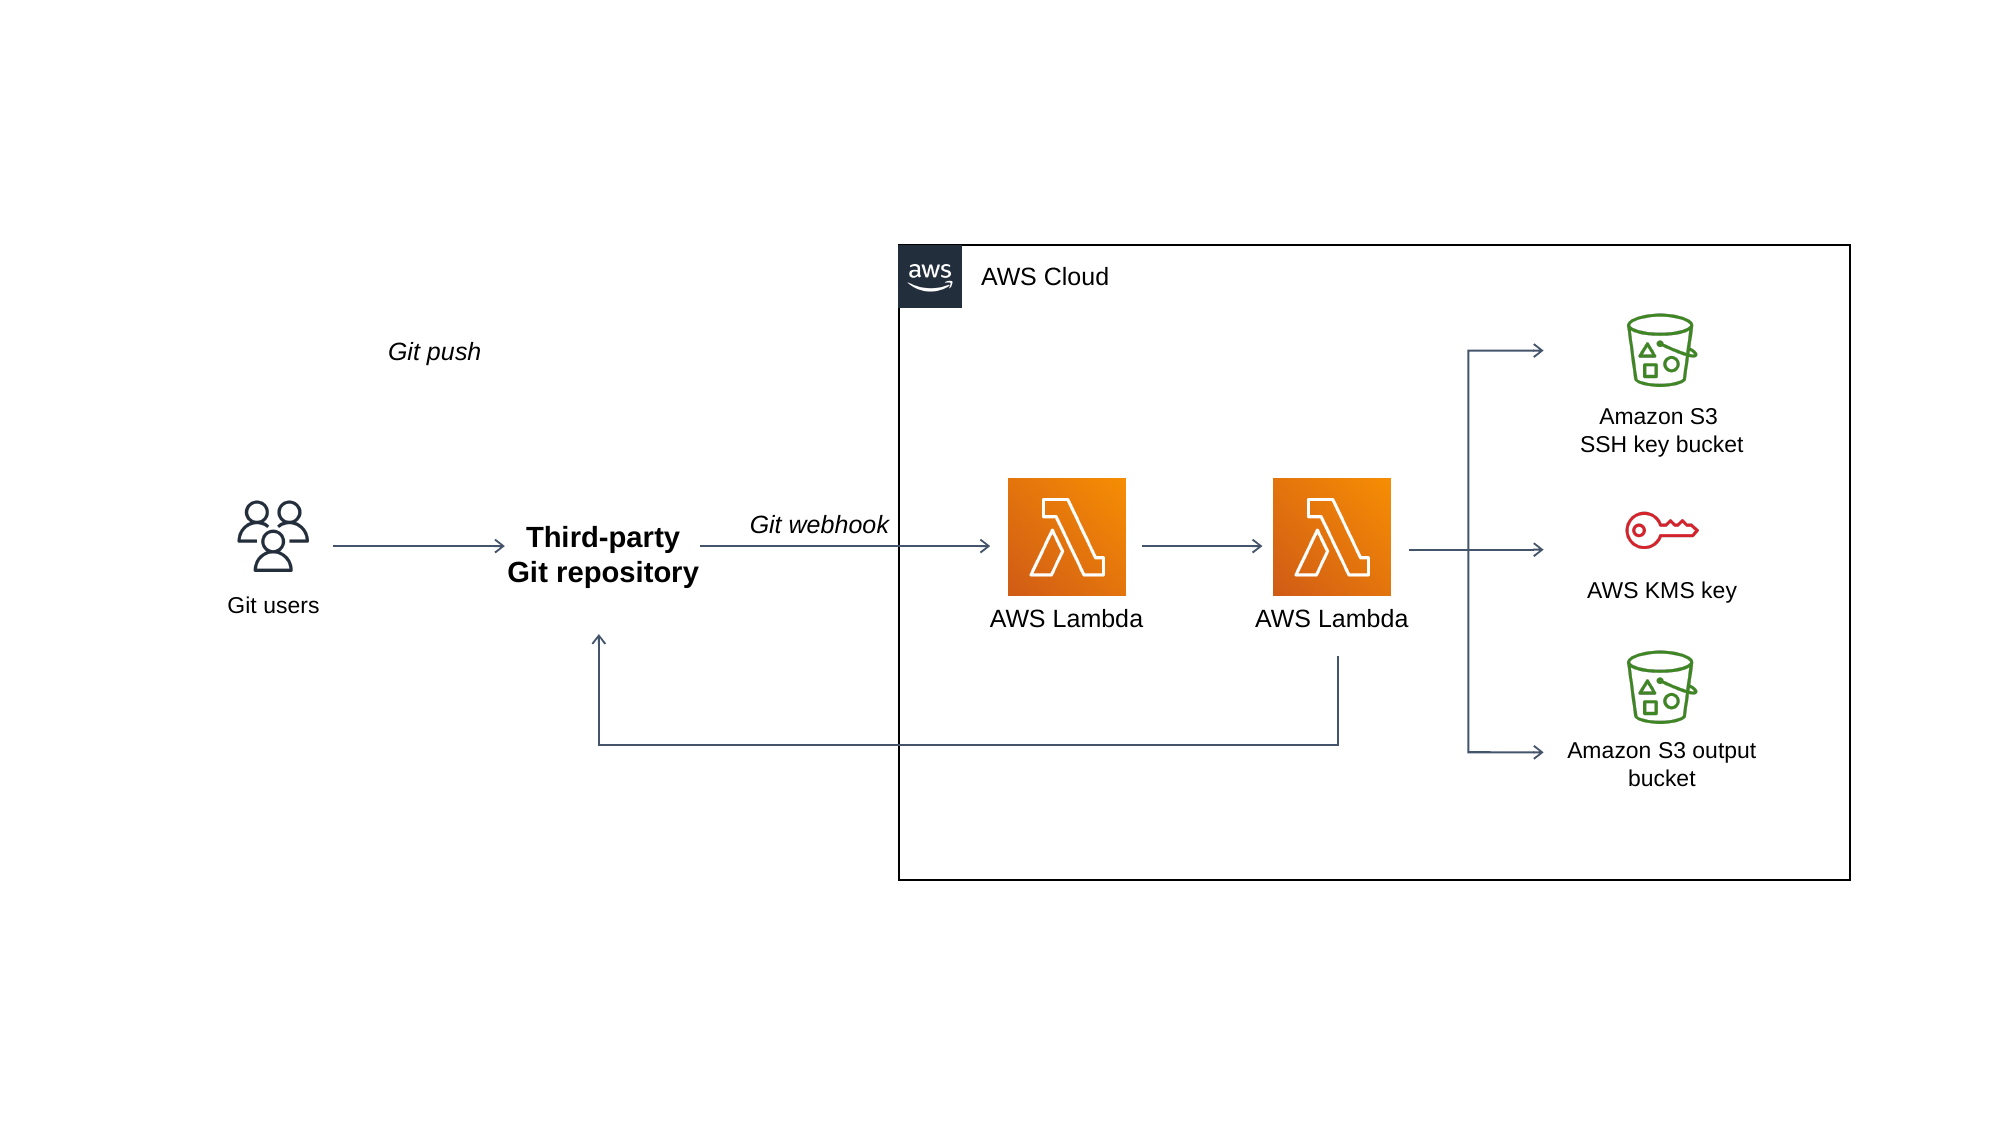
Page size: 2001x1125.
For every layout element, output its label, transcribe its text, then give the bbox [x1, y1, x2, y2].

text_box AWS Lambda [943, 595, 1191, 640]
text_box AWS Lambda [1208, 595, 1408, 640]
text_box [591, 634, 1339, 746]
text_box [1408, 350, 1544, 753]
picture [234, 497, 312, 575]
text_box AWS KMS key [1544, 568, 1786, 611]
picture [1008, 478, 1126, 596]
picture [1623, 492, 1701, 571]
text_box Git webhook [695, 501, 944, 547]
picture [1623, 311, 1701, 390]
text_box AWS Cloud [898, 244, 1851, 881]
text_box Git users [150, 583, 398, 626]
picture [1623, 648, 1701, 726]
text_box Git push [311, 327, 559, 373]
picture [1273, 478, 1391, 596]
picture [898, 244, 962, 308]
text_box Amazon S3 output bucket [1538, 728, 1786, 798]
text_box Third-party Git repository [489, 511, 717, 596]
text_box Amazon S3 SSH key bucket [1544, 394, 1786, 465]
